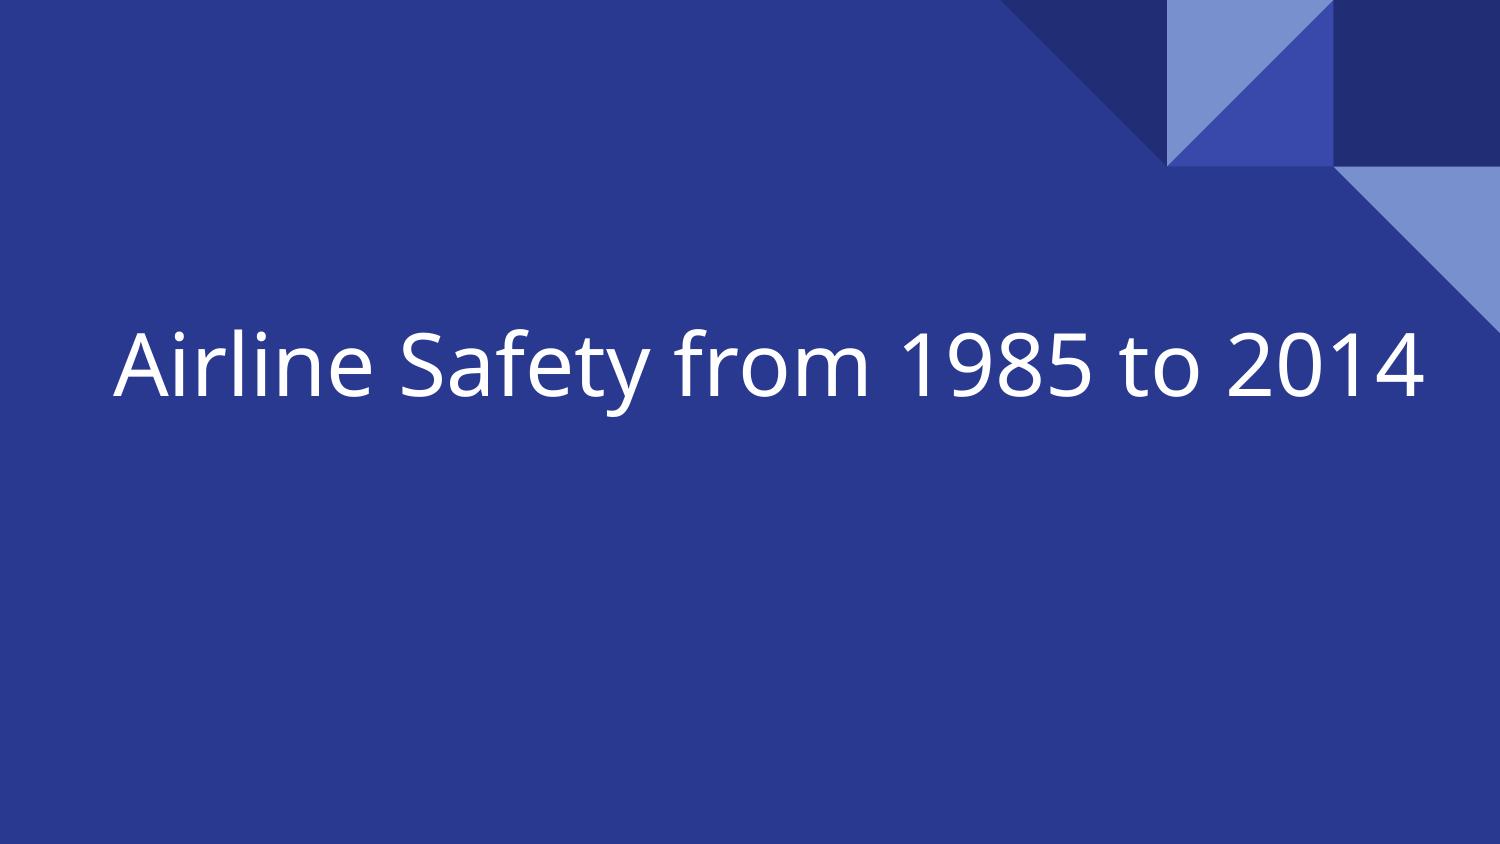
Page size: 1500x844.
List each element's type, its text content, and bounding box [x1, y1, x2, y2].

title Airline Safety from 1985 to 2014 [98, 291, 1447, 429]
